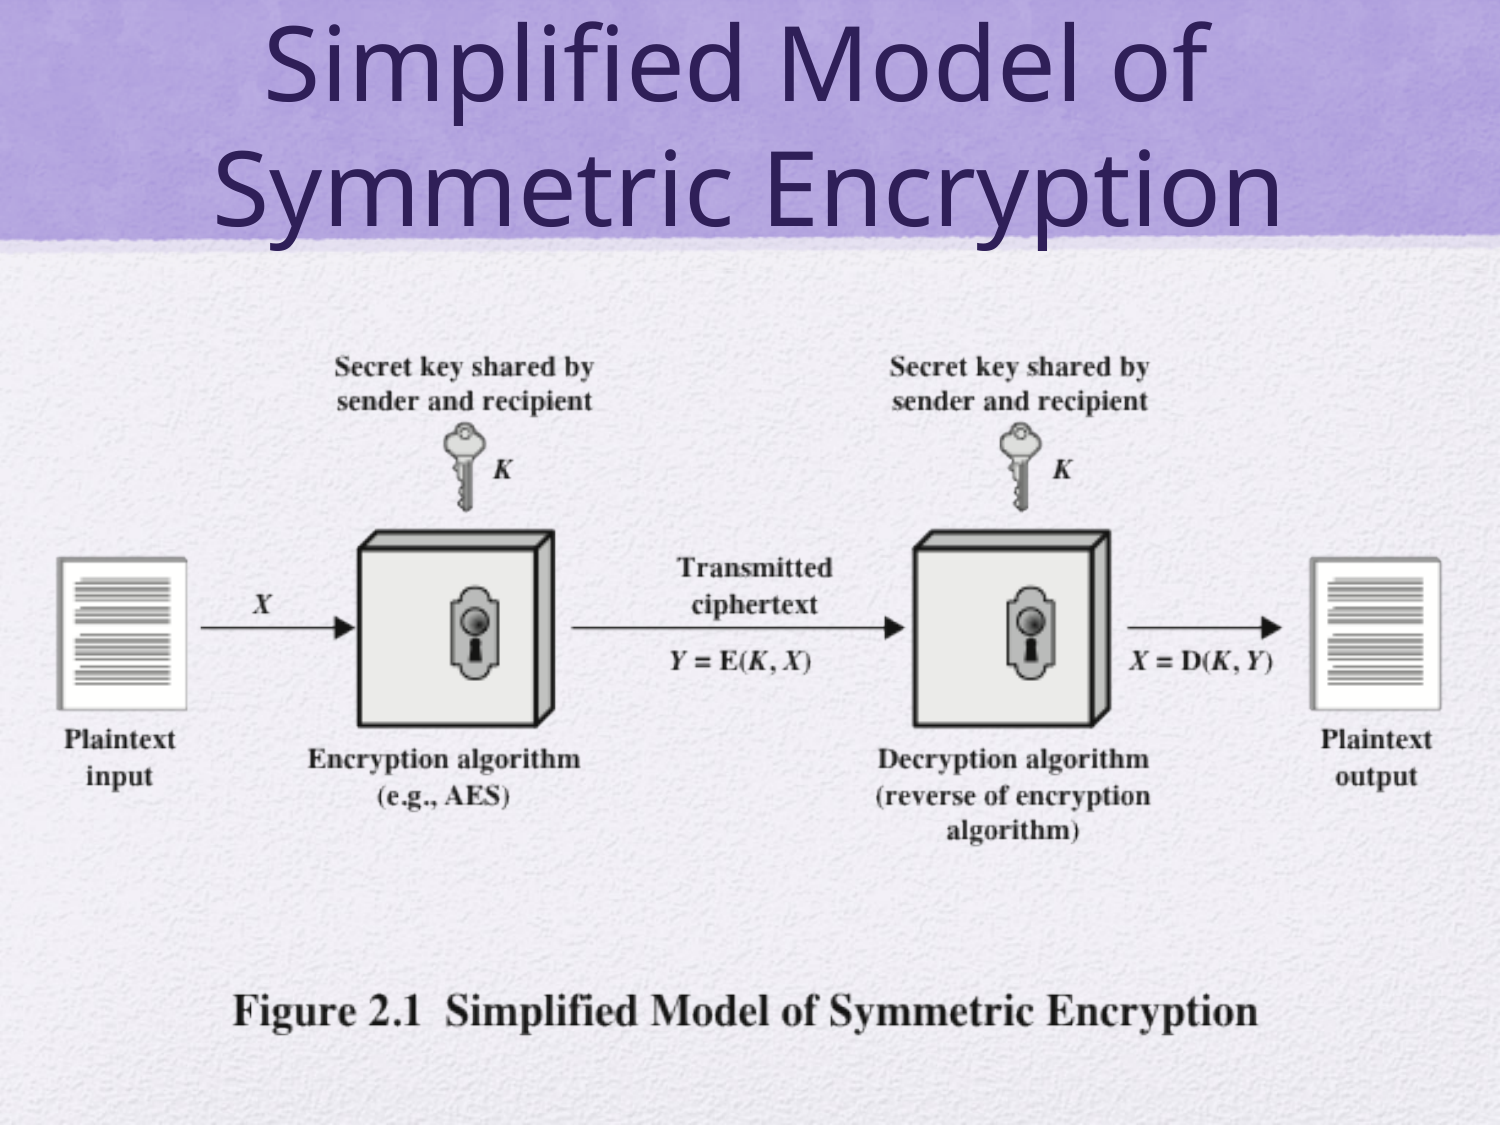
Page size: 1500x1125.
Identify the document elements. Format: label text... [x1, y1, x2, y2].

picture [0, 239, 1500, 1125]
title Simplified Model of Symmetric Encryption [0, 6, 1500, 239]
